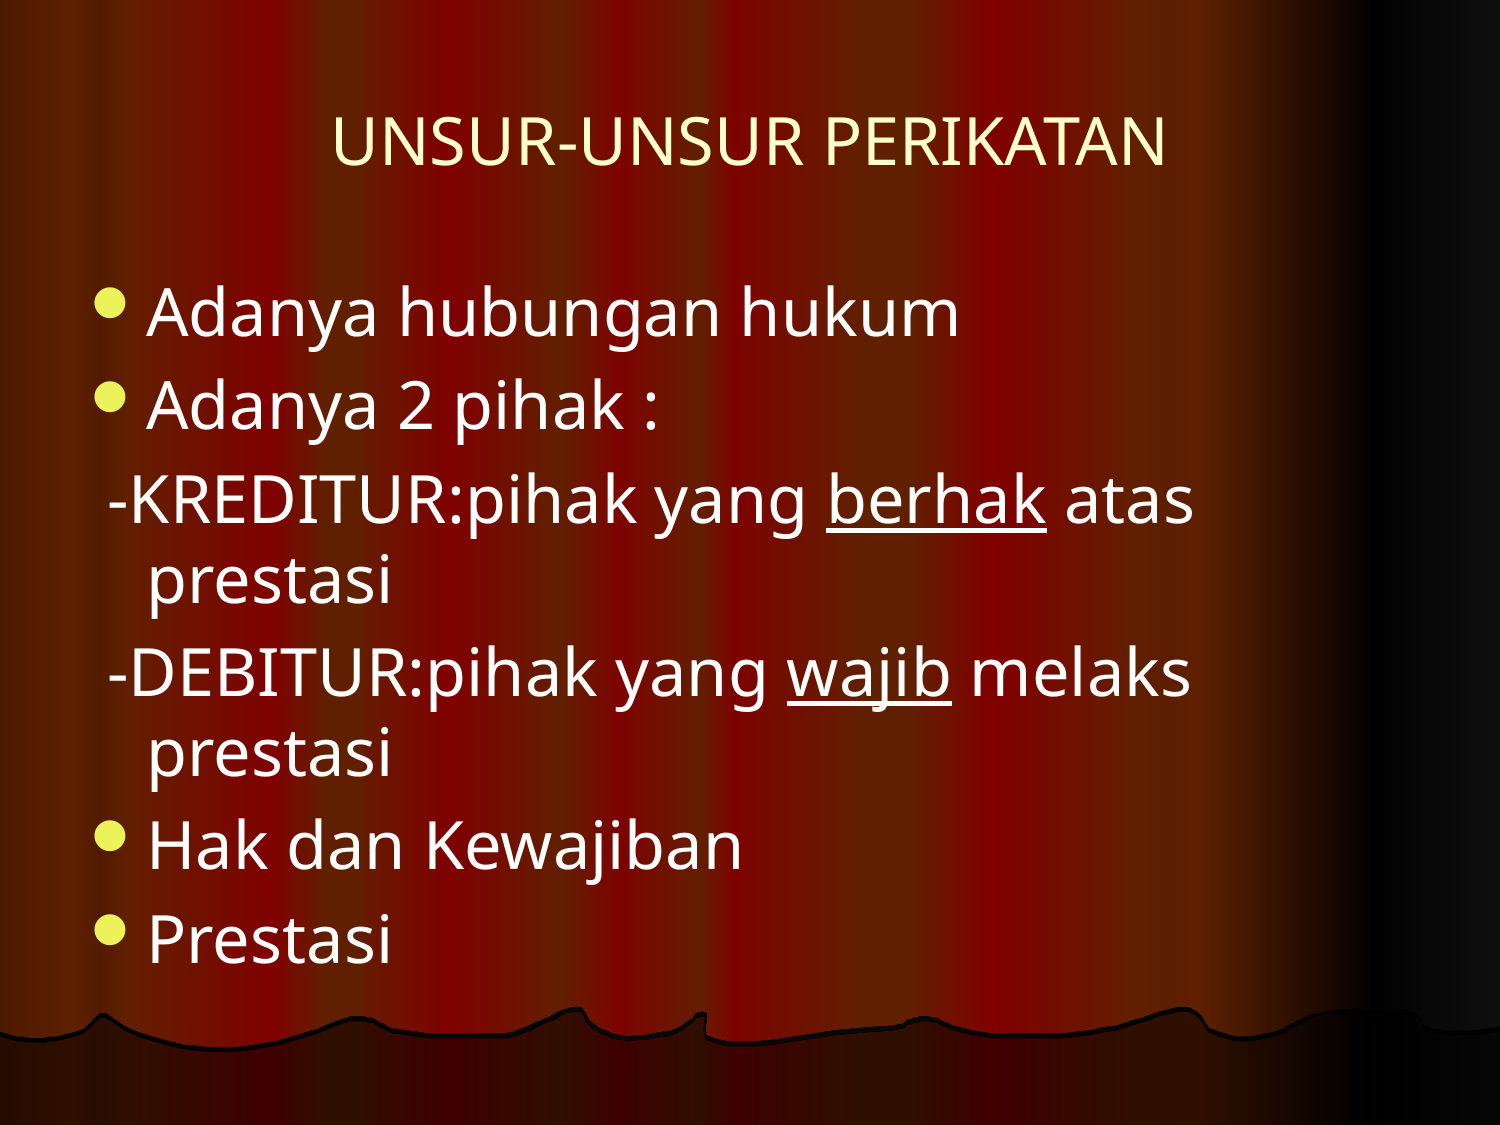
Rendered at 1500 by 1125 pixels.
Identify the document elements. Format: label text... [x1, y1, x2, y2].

title UNSUR-UNSUR PERIKATAN [75, 45, 1425, 233]
list Adanya hubungan hukum Adanya 2 pihak : -KREDITUR:pihak yang berhak atas prestasi -DEBITUR:pihak yang wajib melaks prestasi Hak dan Kewajiban Prestasi [75, 262, 1425, 1006]
